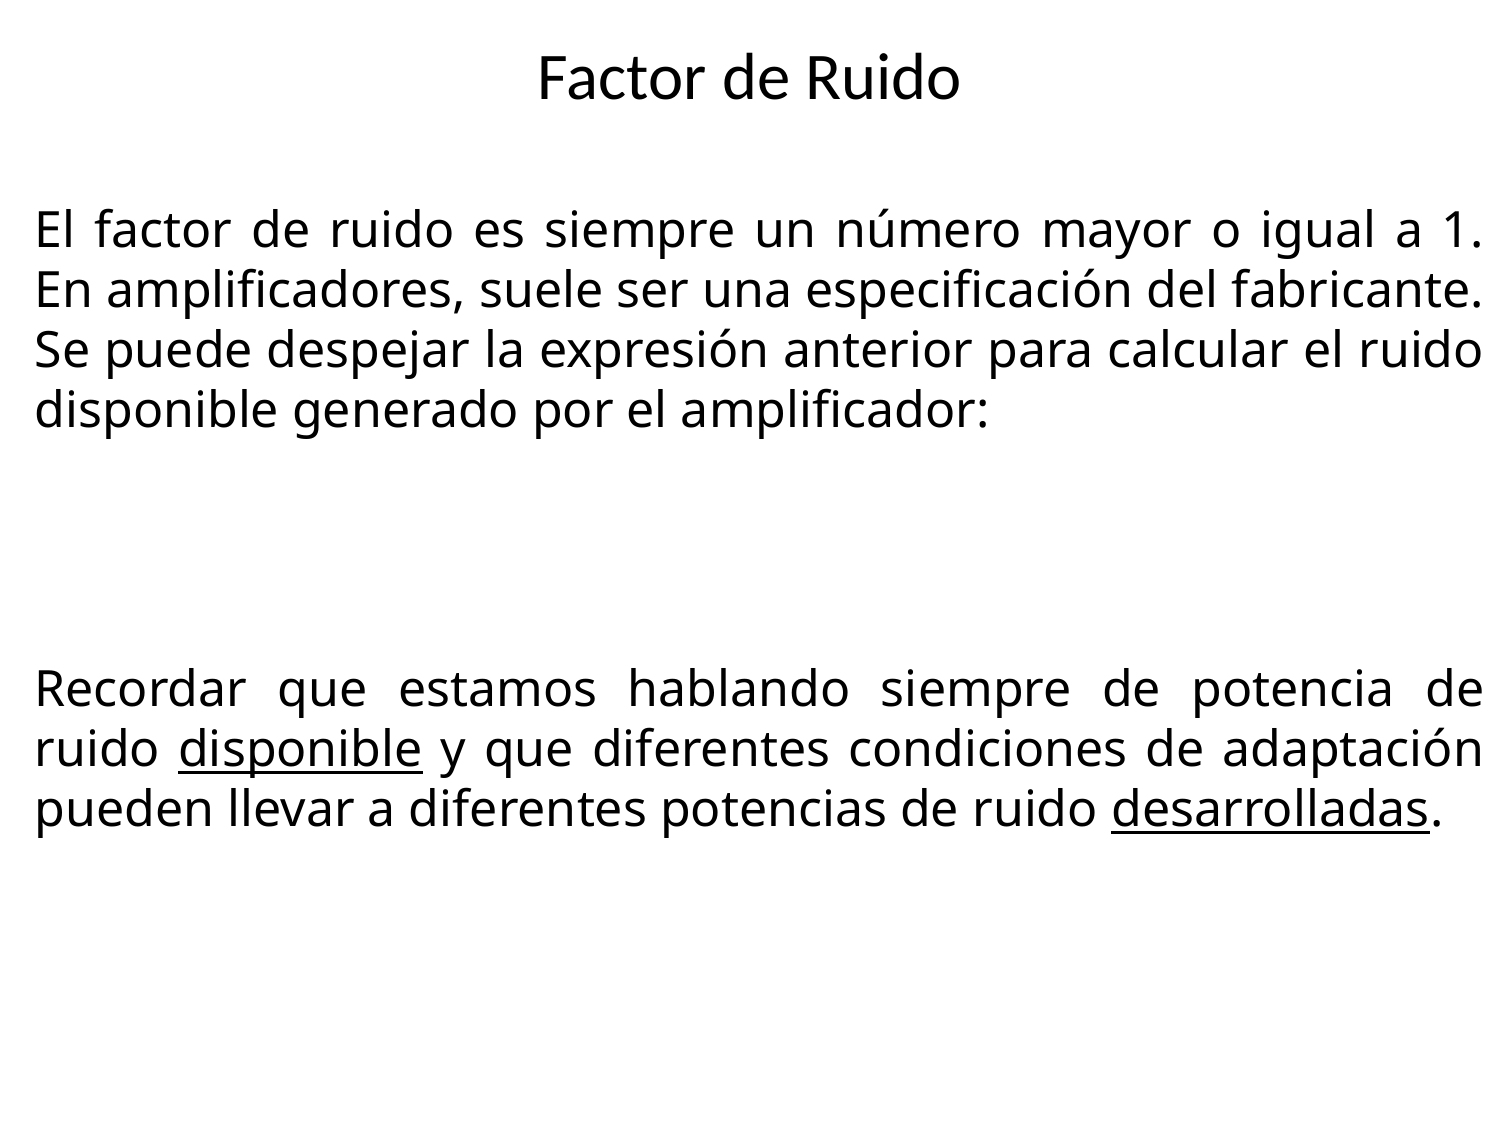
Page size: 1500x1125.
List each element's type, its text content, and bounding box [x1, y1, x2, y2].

title Factor de Ruido [0, 13, 1500, 133]
